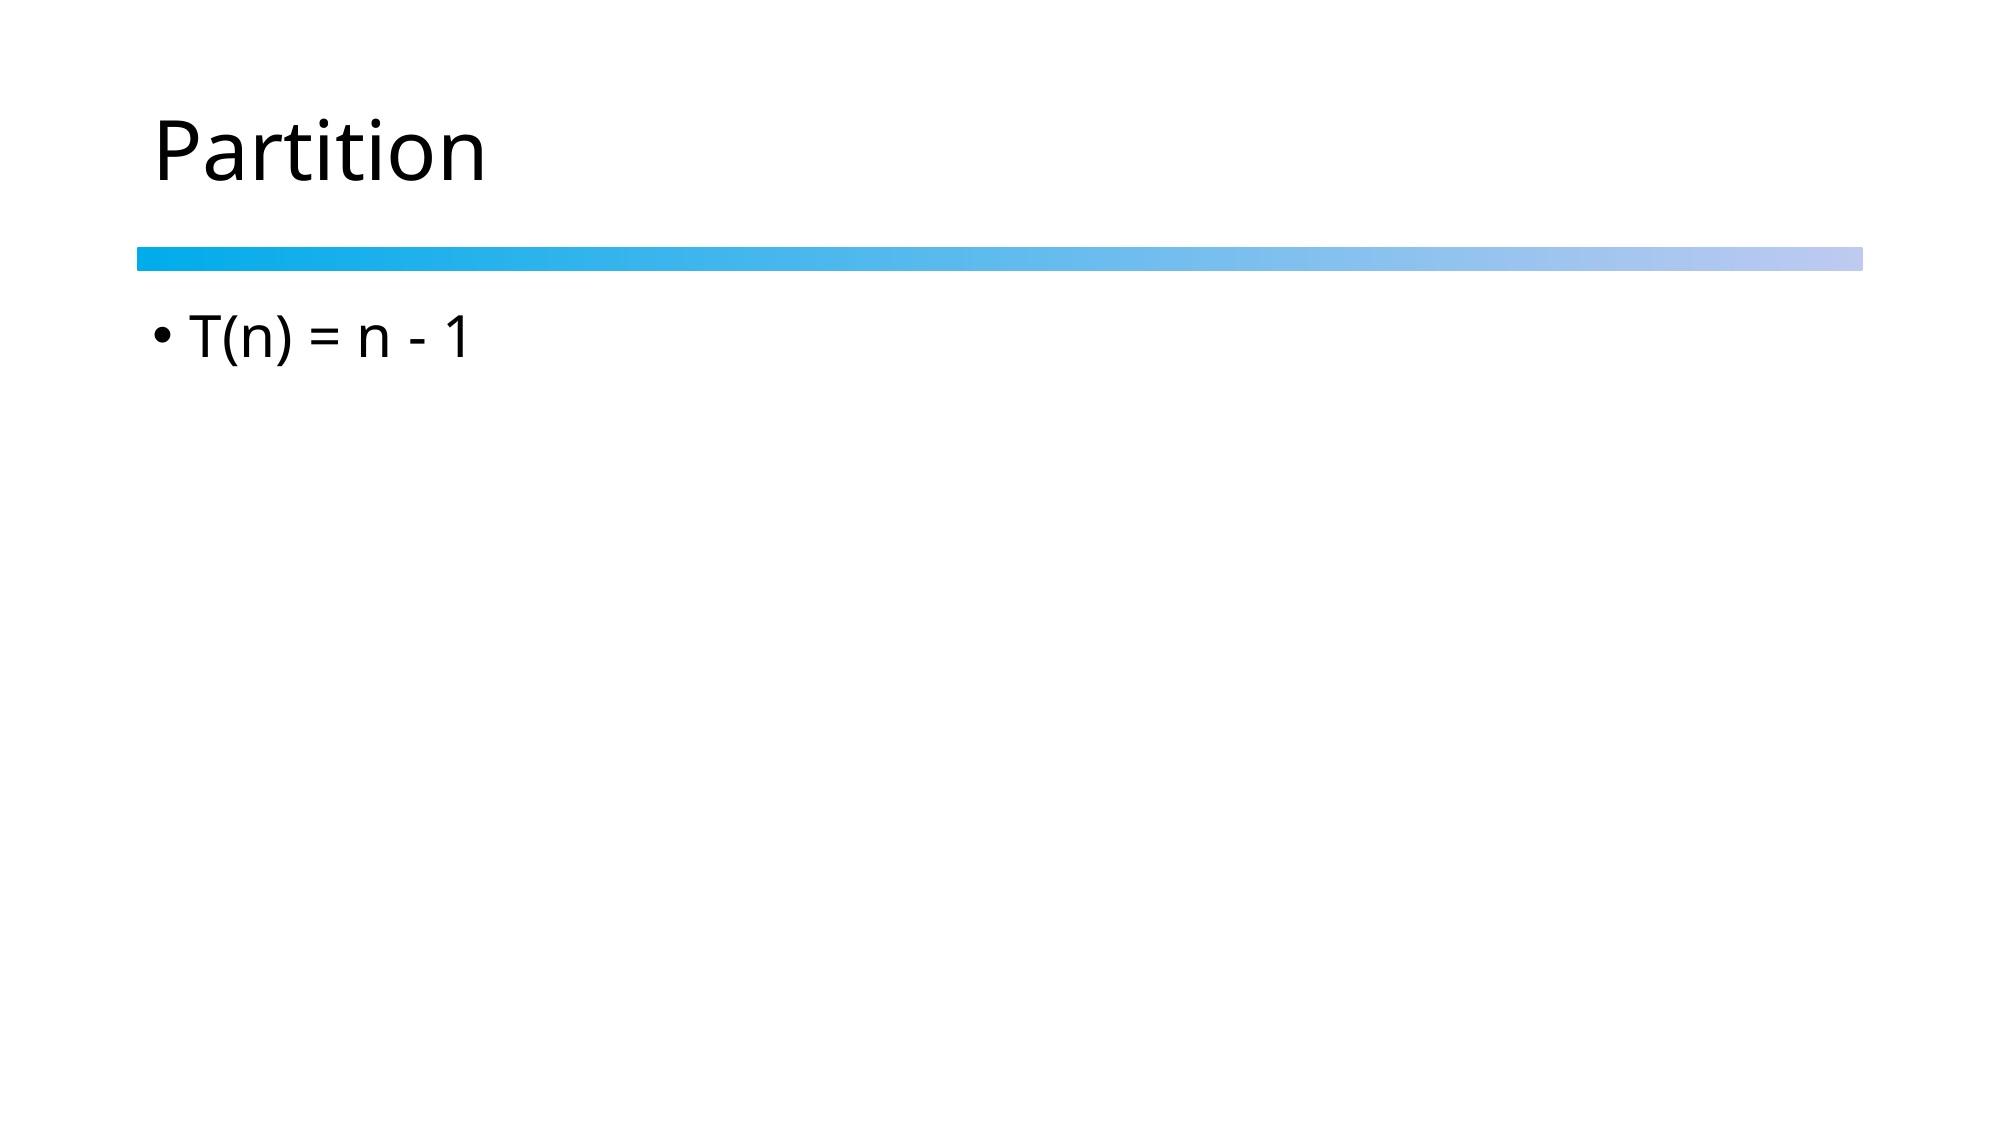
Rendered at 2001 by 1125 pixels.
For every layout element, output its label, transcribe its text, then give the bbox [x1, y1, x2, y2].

list T(n) = n - 1 [137, 299, 1863, 1014]
title Partition [137, 59, 1863, 248]
